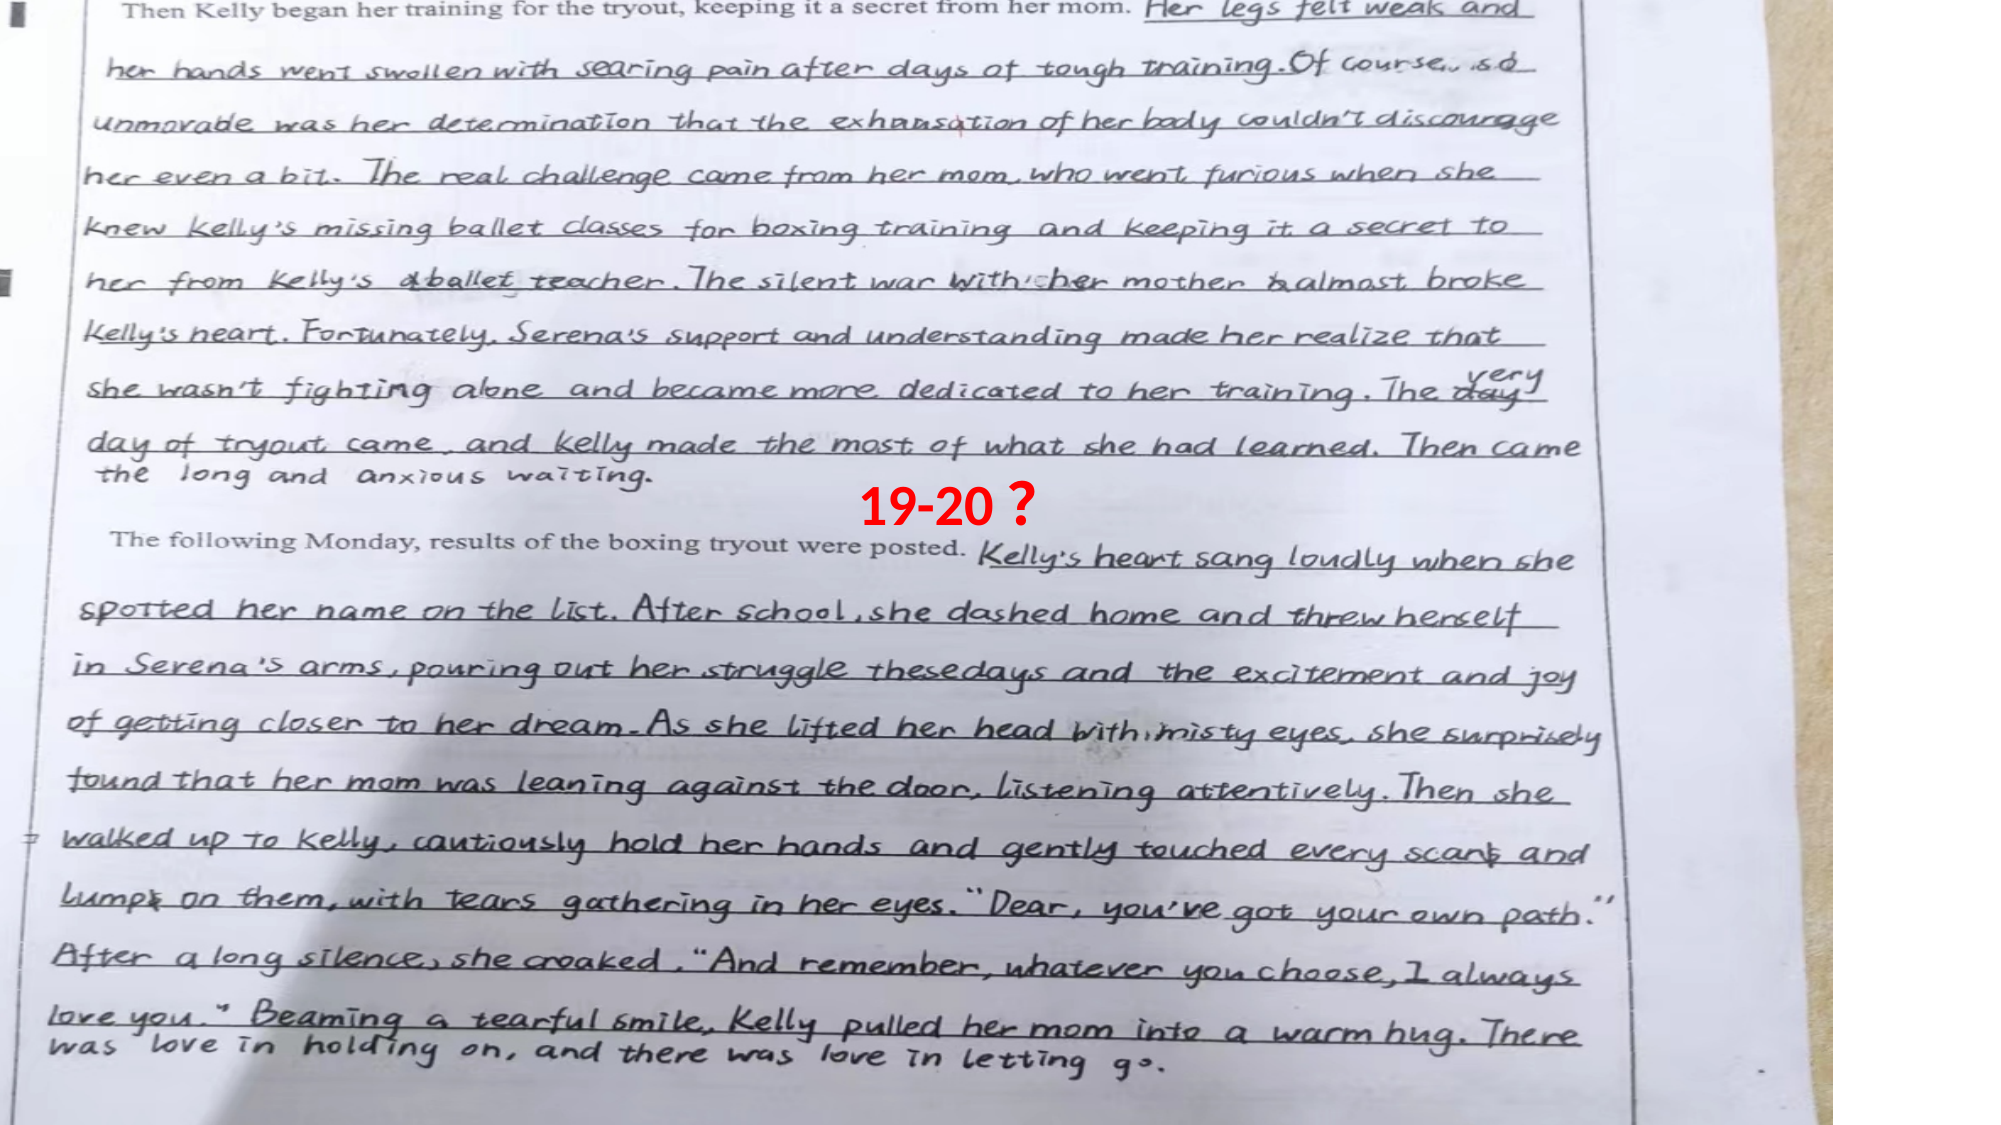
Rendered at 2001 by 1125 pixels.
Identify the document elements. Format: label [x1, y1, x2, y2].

list [0, 0, 1833, 1125]
